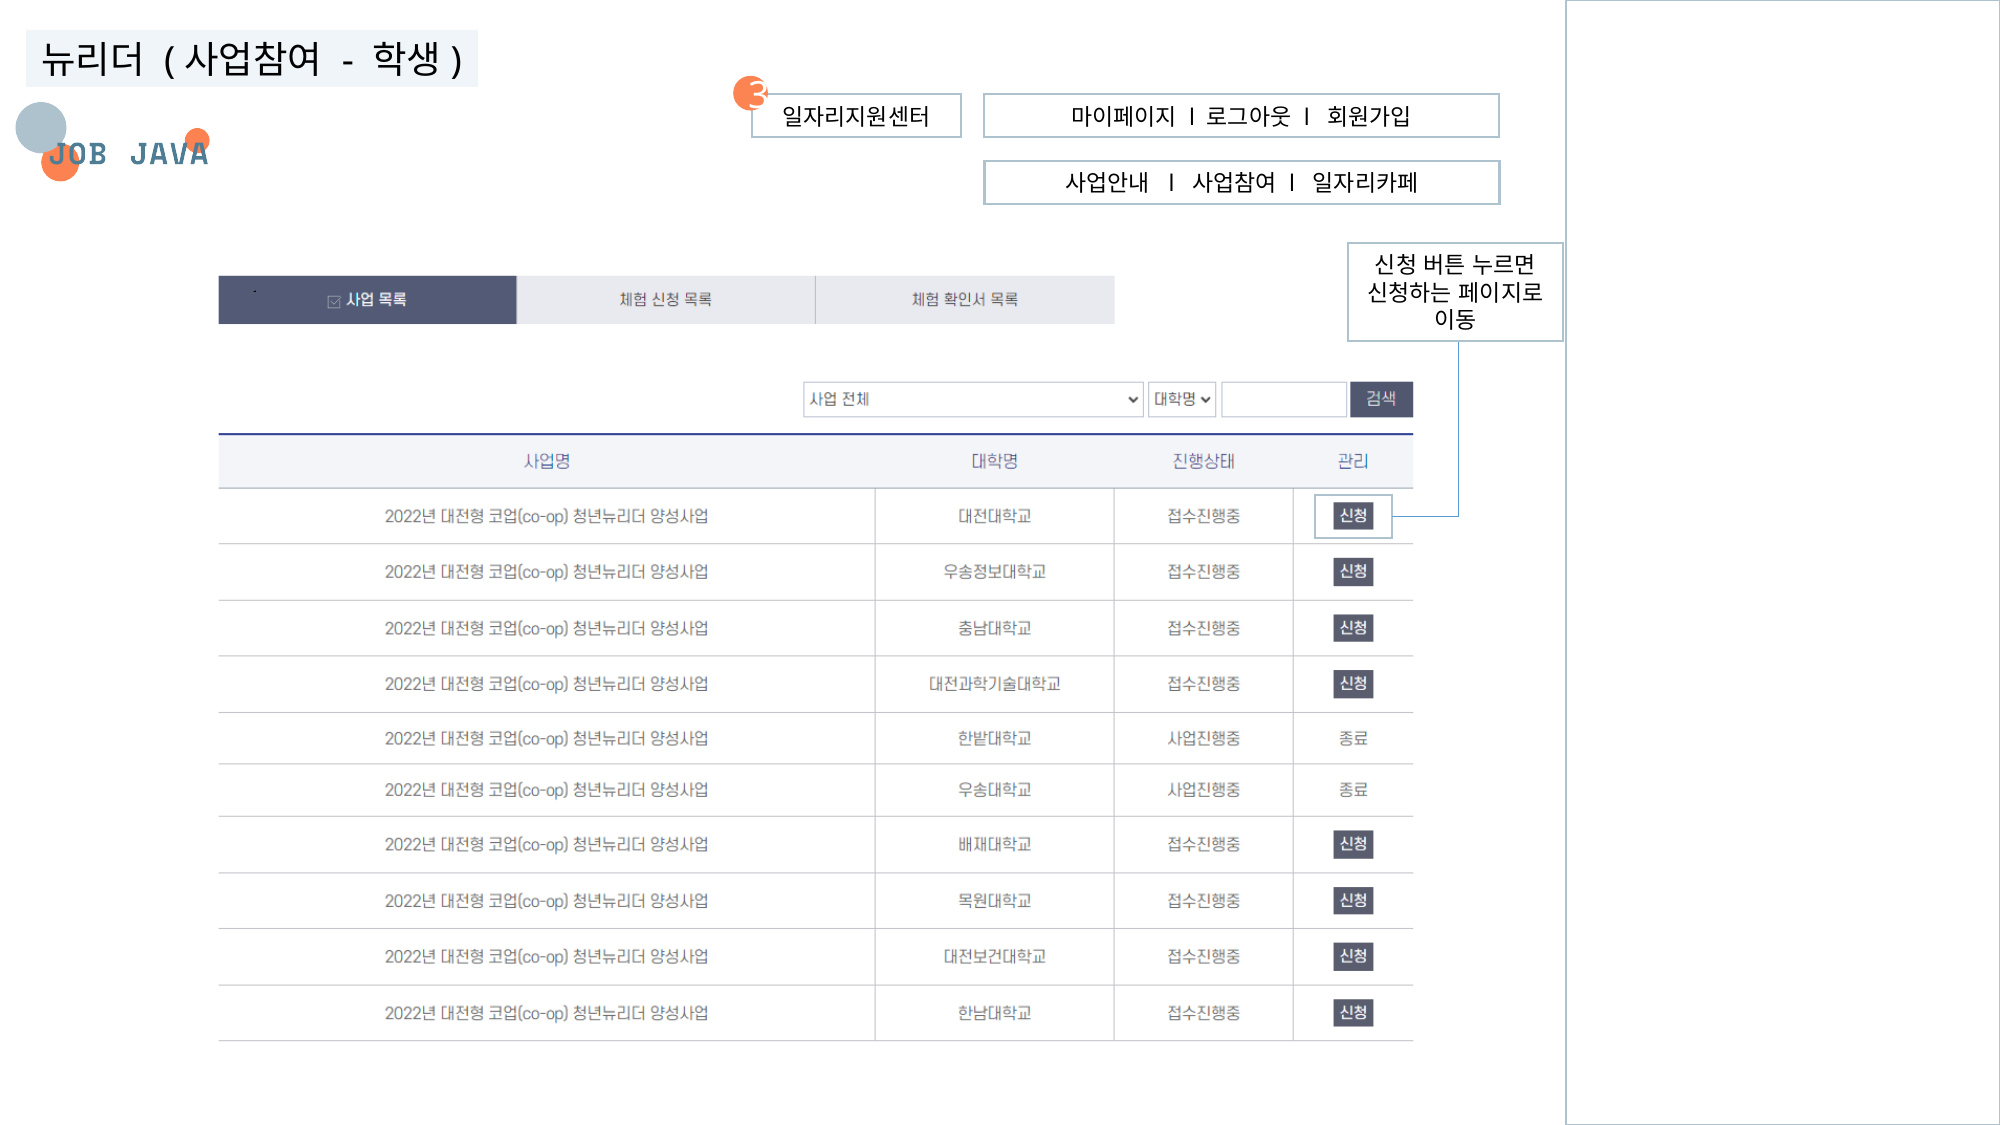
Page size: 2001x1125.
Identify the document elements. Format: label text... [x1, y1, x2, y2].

text_box 3 [732, 74, 769, 112]
text_box [1565, 0, 2000, 1125]
text_box 마이페이지 l 로그아웃 l 회원가입 [983, 93, 1500, 138]
text_box 사업안내 l 사업참여 l 일자리카페 [983, 160, 1501, 205]
text_box 신청 버튼 누르면 신청하는 페이지로 이동 [1347, 242, 1564, 342]
picture [0, 35, 1430, 1058]
text_box 일자리지원센터 [751, 93, 962, 138]
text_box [1391, 340, 1459, 517]
text_box 뉴리더 (사업참여 - 학생) [26, 29, 478, 87]
